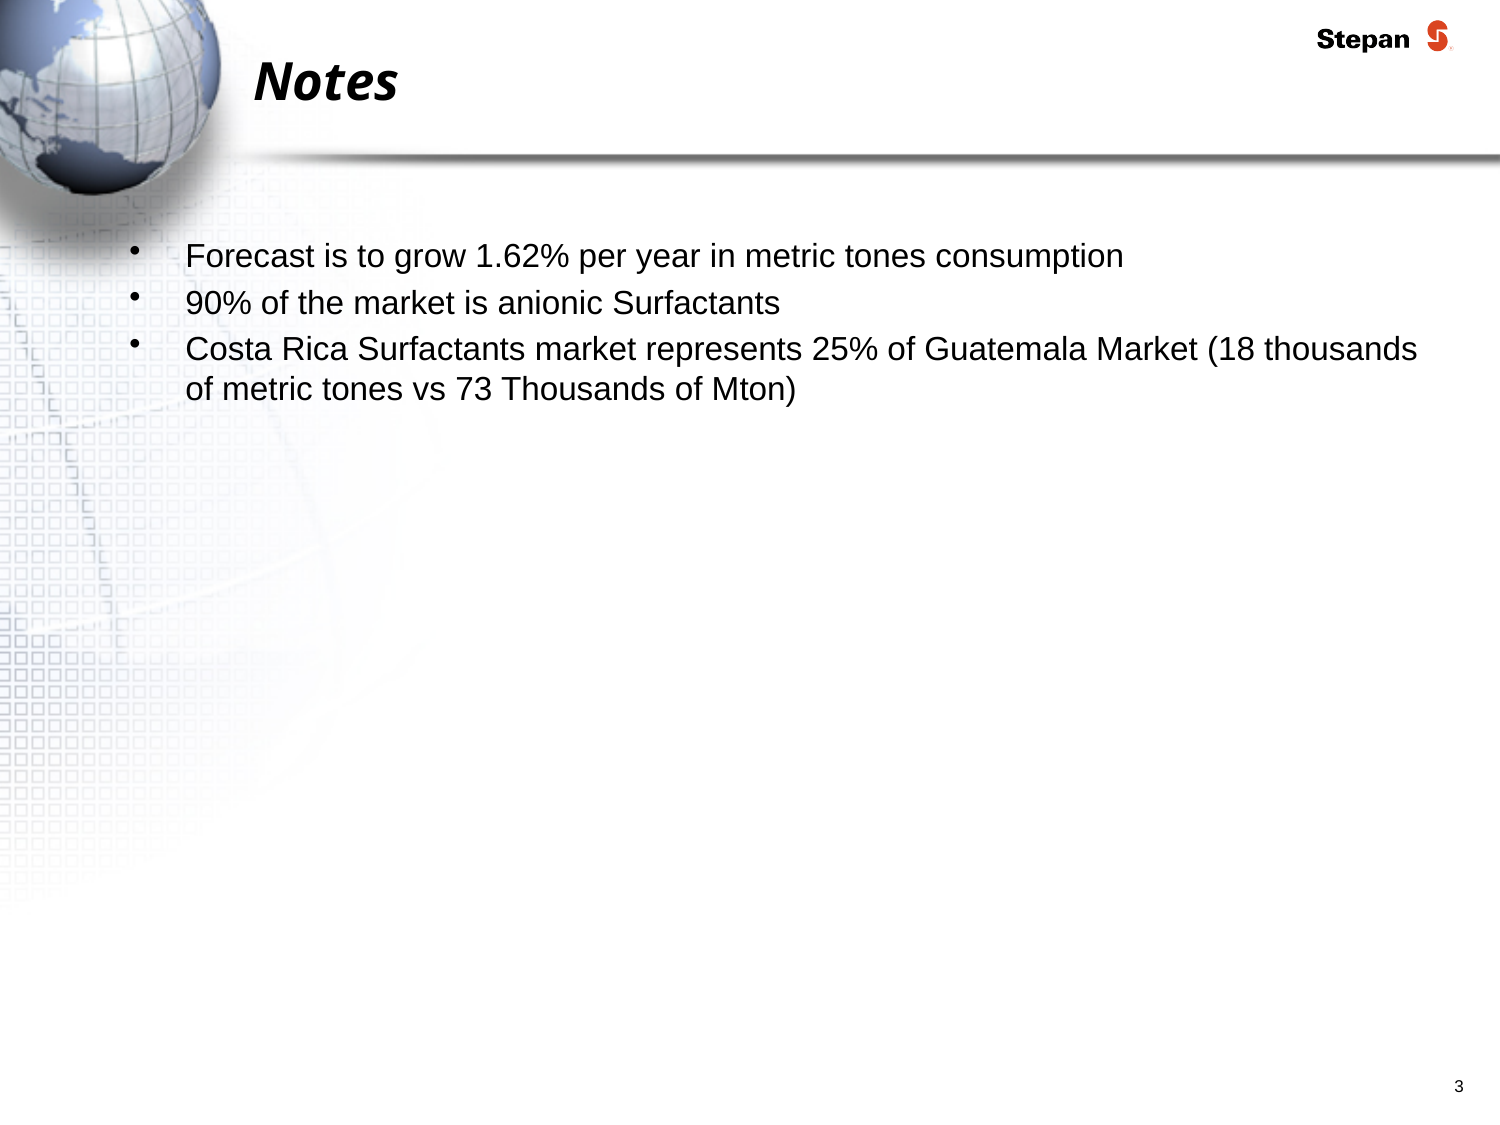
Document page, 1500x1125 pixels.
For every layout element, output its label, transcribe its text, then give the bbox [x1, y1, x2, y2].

title Notes [236, 11, 1461, 148]
picture [0, 0, 1500, 1125]
list Forecast is to grow 1.62% per year in metric tones consumption 90% of the market is anionic Surfactants Costa Rica Surfactants market represents 25% of Guatemala Market (18 thousands of metric tones vs 73 Thousands of Mton) [112, 225, 1464, 1057]
slide_number 3 [1167, 1066, 1481, 1125]
